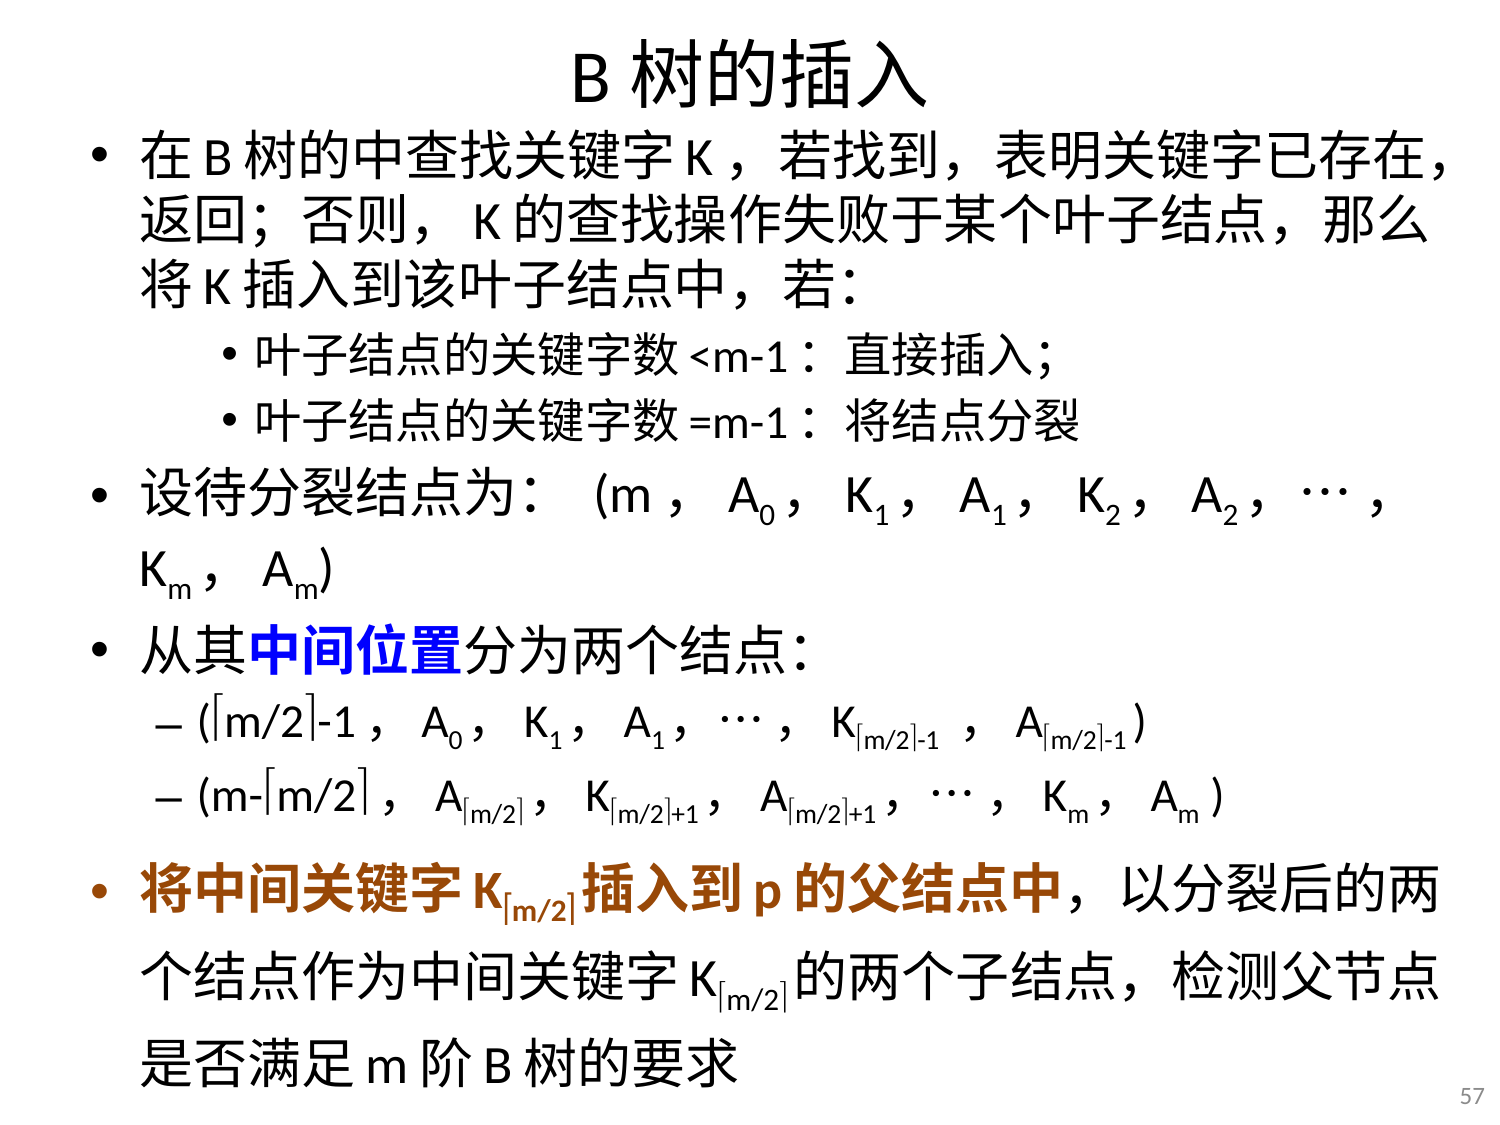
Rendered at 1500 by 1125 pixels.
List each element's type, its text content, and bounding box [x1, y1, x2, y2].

slide_number 57 [1435, 1065, 1500, 1125]
list 在B树的中查找关键字K，若找到，表明关键字已存在，返回；否则，K的查找操作失败于某个叶子结点，那么将K插入到该叶子结点中，若： 叶子结点的关键字数<m-1：直接插入； 叶子结点的关键字数=m-1：将结点分裂 设待分裂结点为： (m，A0，K1，A1，K2，A2，… ，Km，Am) 从其中间位置分为两个结点： (m/2-1，A0，K1，A1，… ，Km/2-1 ，Am/2-1 ) (m-m/2，Am/2，Km/2+1，Am/2+1，… ，Km，Am ) 将中间关键字Km/2插入到p的父结点中，以分裂后的两个结点作为中间关键字Km/2的两个子结点，检测父节点是否满足m阶B树的要求 [75, 113, 1471, 1125]
title B树的插入 [75, 0, 1425, 113]
